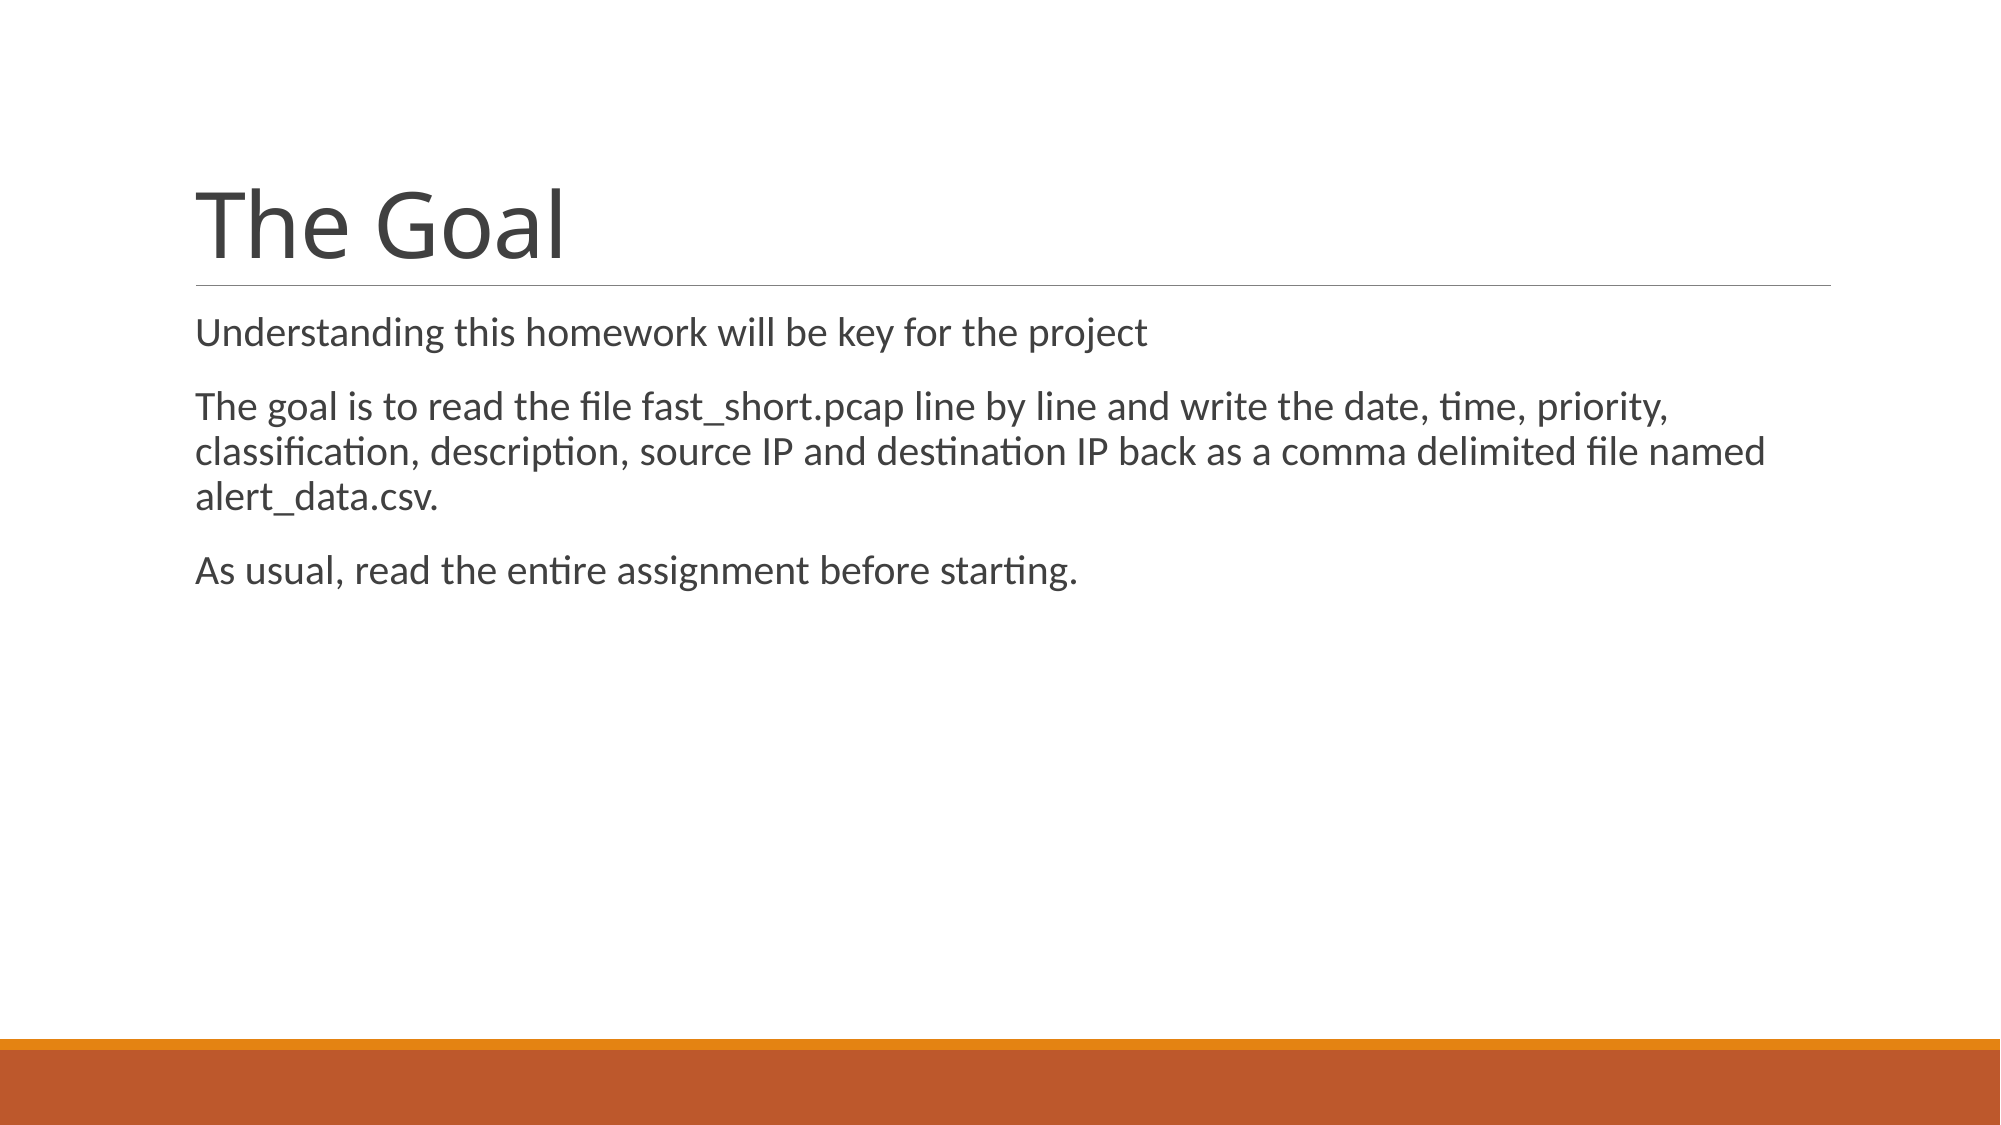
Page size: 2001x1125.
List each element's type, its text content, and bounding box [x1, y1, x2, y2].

title The Goal [180, 47, 1830, 285]
list Understanding this homework will be key for the project The goal is to read the file fast_short.pcap line by line and write the date, time, priority, classification, description, source IP and destination IP back as a comma delimited file named alert_data.csv. As usual, read the entire assignment before starting. [180, 302, 1830, 963]
